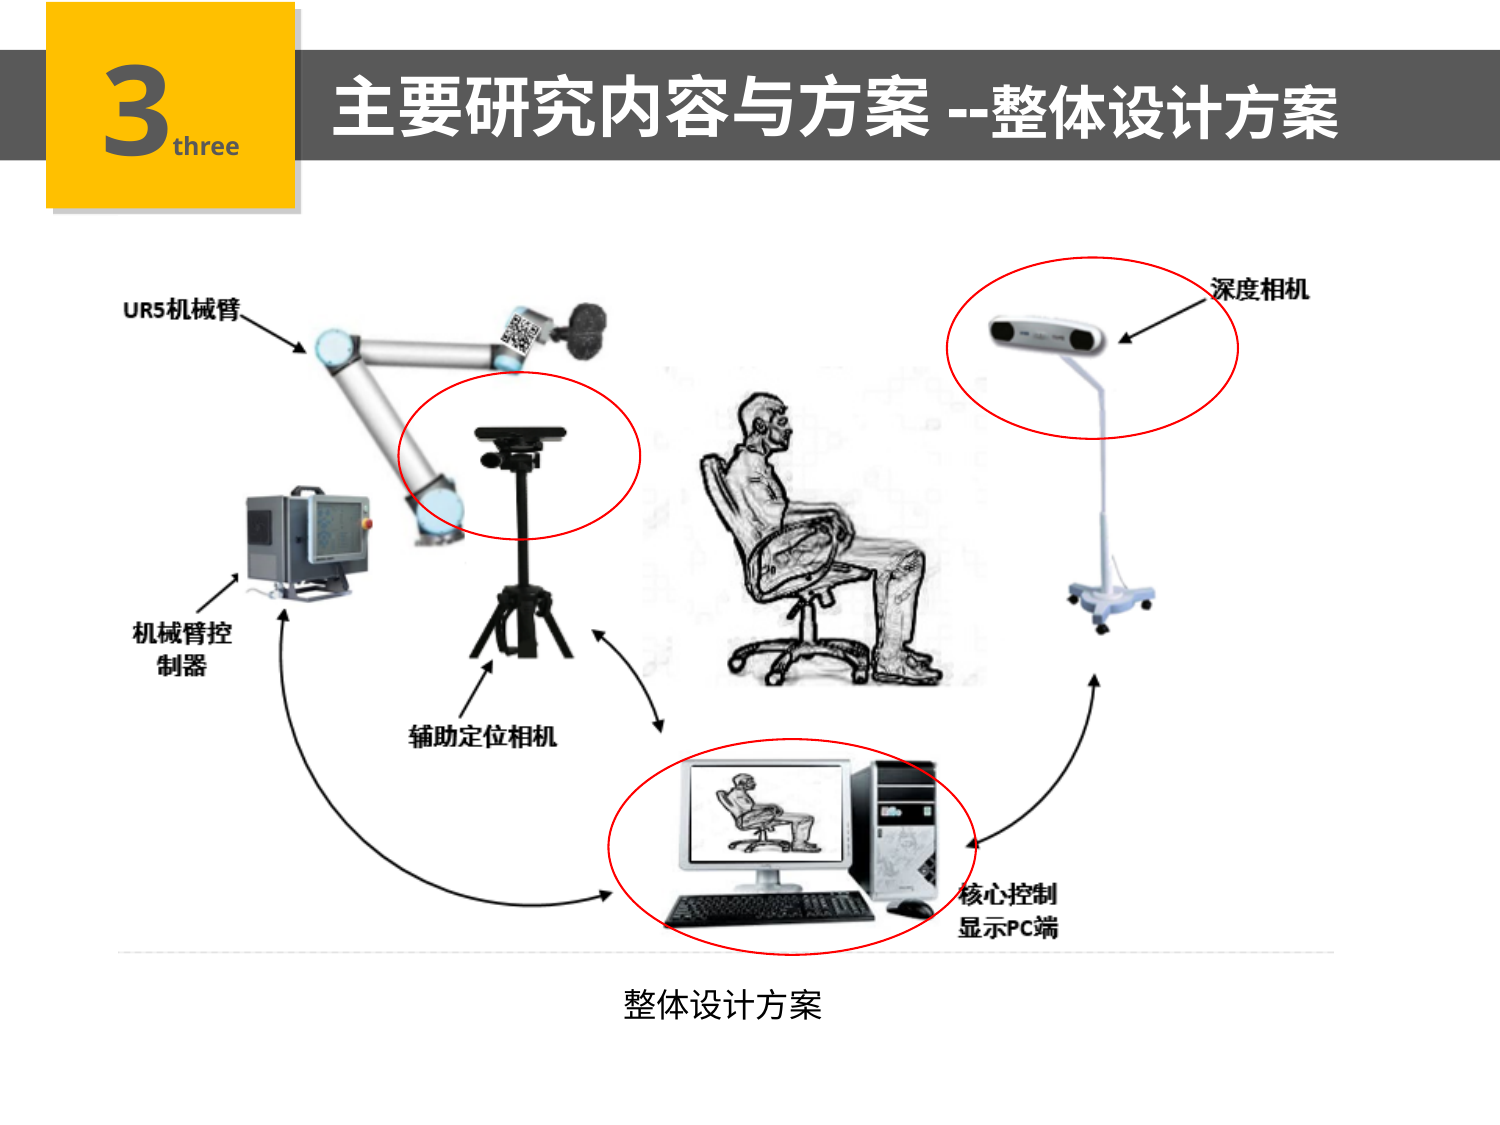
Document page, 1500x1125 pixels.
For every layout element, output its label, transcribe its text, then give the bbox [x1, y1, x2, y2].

text_box [0, 49, 45, 161]
text_box [303, 49, 1500, 161]
text_box 3three [45, 1, 296, 209]
text_box 主要研究内容与方案-- [316, 57, 1168, 152]
text_box 整体设计方案 [608, 977, 1034, 1032]
picture [118, 215, 1334, 955]
text_box 整体设计方案 [975, 68, 1402, 154]
